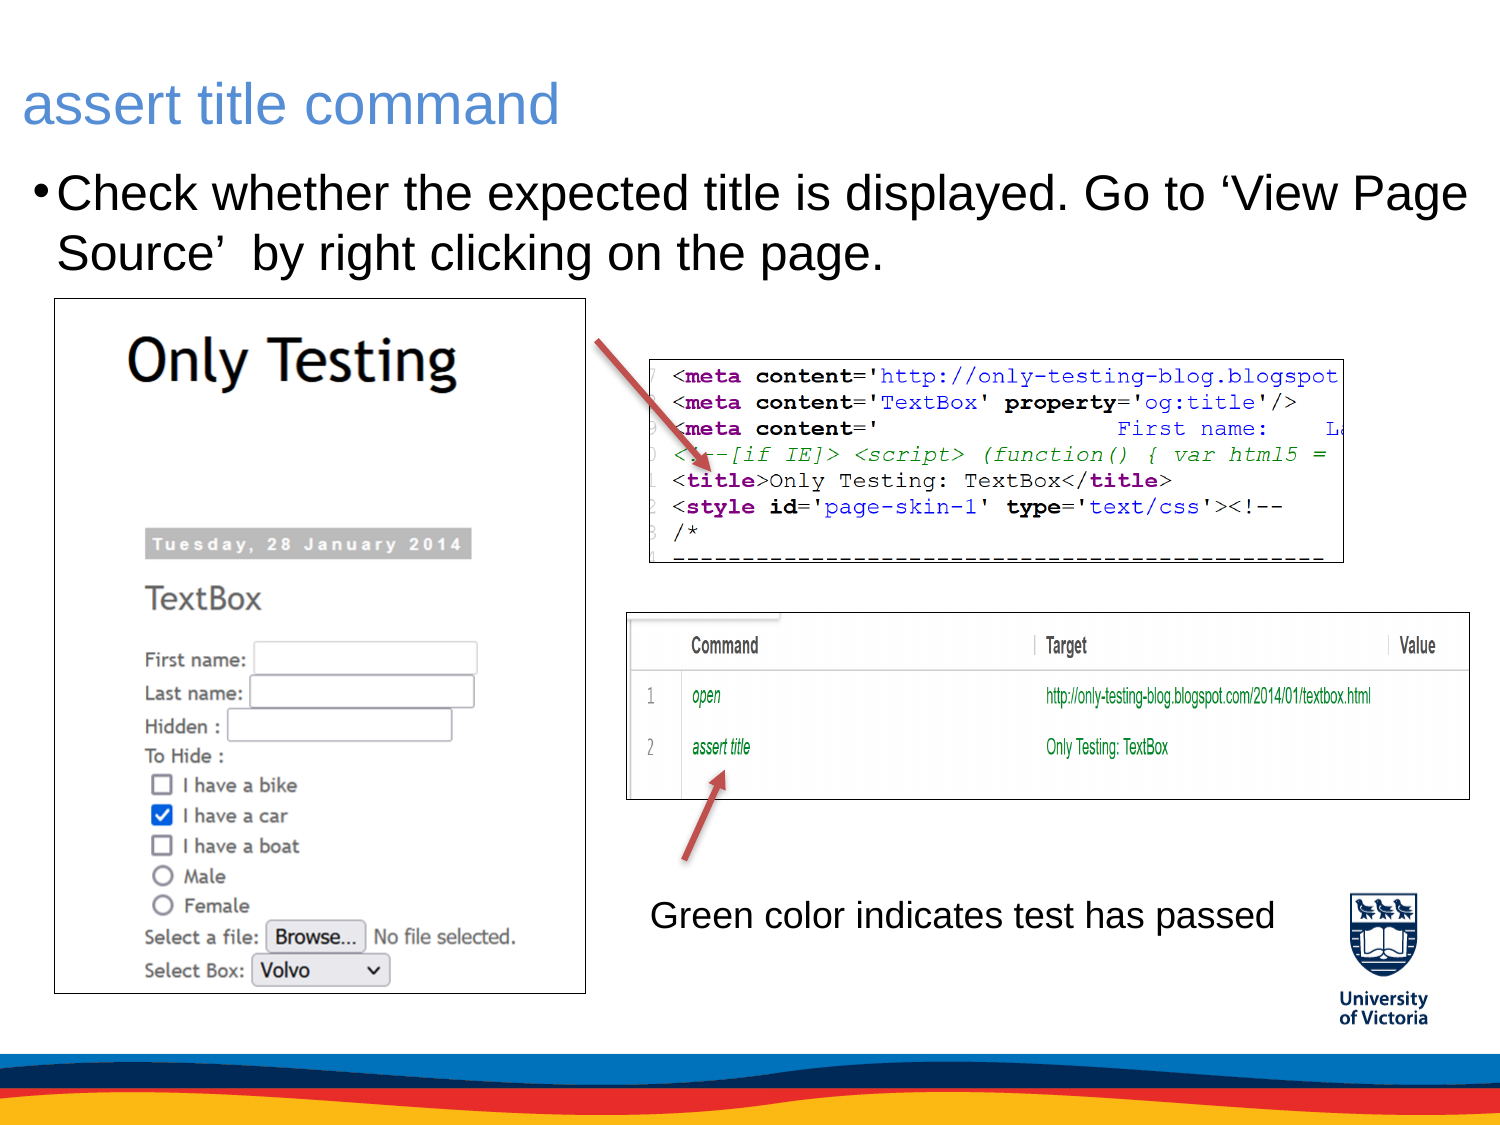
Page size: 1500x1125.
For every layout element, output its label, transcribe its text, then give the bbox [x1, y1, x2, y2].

picture [54, 298, 587, 994]
title assert title command [7, 7, 1035, 196]
picture [626, 612, 1470, 800]
text_box Green color indicates test has passed [635, 883, 1302, 944]
list Check whether the expected title is displayed. Go to ‘View Page Source’ by right clicking on the page. [17, 152, 1500, 1059]
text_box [596, 339, 712, 473]
picture [649, 359, 1344, 563]
picture [0, 0, 1500, 1125]
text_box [683, 769, 725, 861]
